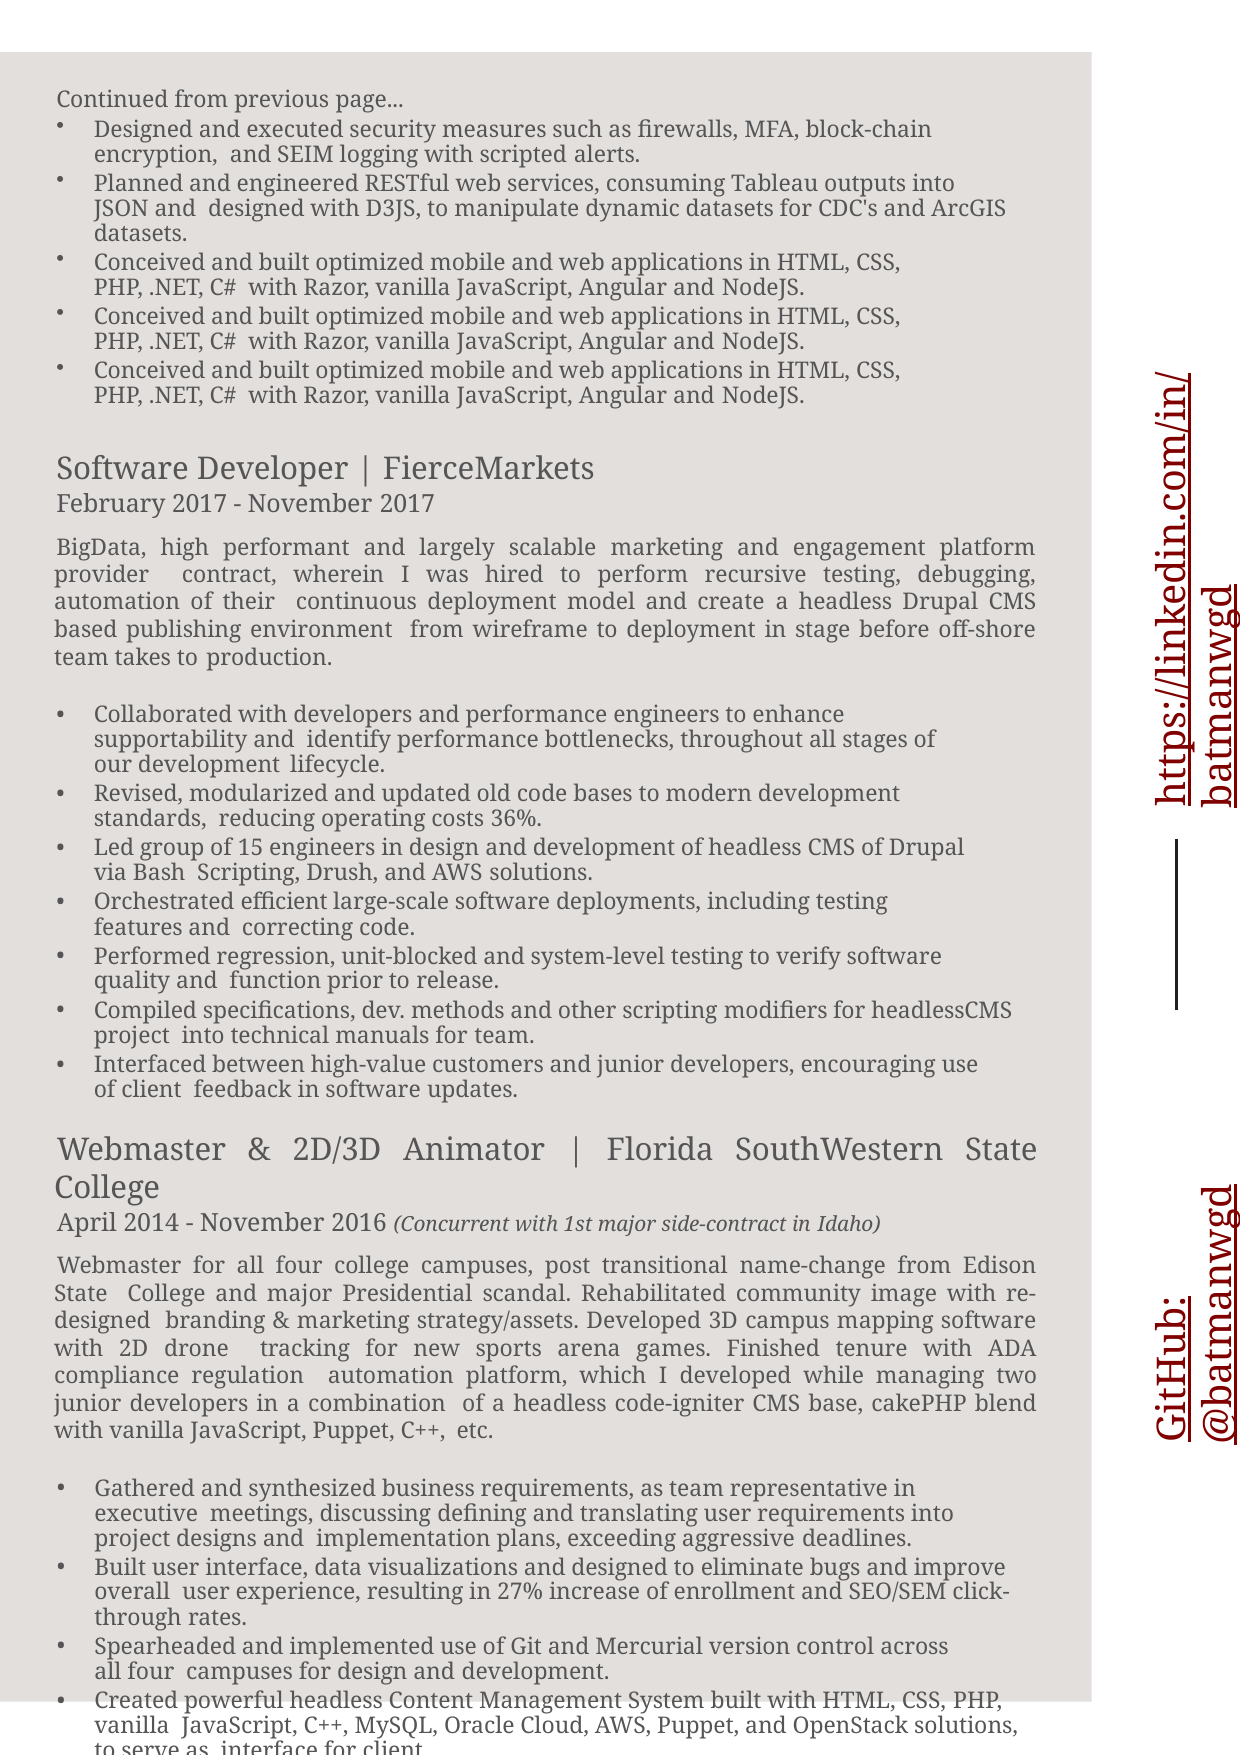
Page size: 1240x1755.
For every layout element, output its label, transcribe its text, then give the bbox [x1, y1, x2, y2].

text_box Continued from previous page... Designed and executed security measures such as firewalls, MFA, block-chain encryption, and SEIM logging with scripted alerts. Planned and engineered RESTful web services, consuming Tableau outputs into JSON and designed with D3JS, to manipulate dynamic datasets for CDC's and ArcGIS datasets. Conceived and built optimized mobile and web applications in HTML, CSS, PHP, .NET, C# with Razor, vanilla JavaScript, Angular and NodeJS. Conceived and built optimized mobile and web applications in HTML, CSS, PHP, .NET, C# with Razor, vanilla JavaScript, Angular and NodeJS. Conceived and built optimized mobile and web applications in HTML, CSS, PHP, .NET, C# with Razor, vanilla JavaScript, Angular and NodeJS. Software Developer | FierceMarkets February 2017 - November 2017 BigData, high performant and largely scalable marketing and engagement platform provider contract, wherein I was hired to perform recursive testing, debugging, automation of their continuous deployment model and create a headless Drupal CMS based publishing environment from wireframe to deployment in stage before off-shore team takes to production. Collaborated with developers and performance engineers to enhance supportability and identify performance bottlenecks, throughout all stages of our development lifecycle. Revised, modularized and updated old code bases to modern development standards, reducing operating costs 36%. Led group of 15 engineers in design and development of headless CMS of Drupal via Bash Scripting, Drush, and AWS solutions. Orchestrated efficient large-scale software deployments, including testing features and correcting code. Performed regression, unit-blocked and system-level testing to verify software quality and function prior to release. Compiled specifications, dev. methods and other scripting modifiers for headlessCMS project into technical manuals for team. Interfaced between high-value customers and junior developers, encouraging use of client feedback in software updates. Webmaster & 2D/3D Animator | Florida SouthWestern State College April 2014 - November 2016 (Concurrent with 1st major side-contract in Idaho) Webmaster for all four college campuses, post transitional name-change from Edison State College and major Presidential scandal. Rehabilitated community image with re-designed branding & marketing strategy/assets. Developed 3D campus mapping software with 2D drone tracking for new sports arena games. Finished tenure with ADA compliance regulation automation platform, which I developed while managing two junior developers in a combination of a headless code-igniter CMS base, cakePHP blend with vanilla JavaScript, Puppet, C++, etc. Gathered and synthesized business requirements, as team representative in executive meetings, discussing defining and translating user requirements into project designs and implementation plans, exceeding aggressive deadlines. Built user interface, data visualizations and designed to eliminate bugs and improve overall user experience, resulting in 27% increase of enrollment and SEO/SEM click-through rates. Spearheaded and implemented use of Git and Mercurial version control across all four campuses for design and development. Created powerful headless Content Management System built with HTML, CSS, PHP, vanilla JavaScript, C++, MySQL, Oracle Cloud, AWS, Puppet, and OpenStack solutions, to serve as interface for client. Automated consumption of Oracle and SAP data outputs, by custom built RESTful and SOAP micro-services to manipulate dynamic datasets with multiple entry and touch points. [54, 85, 1039, 1755]
text_box [0, 52, 1092, 1702]
text_box https://linkedin.com/in/batmanwgd [1147, 156, 1239, 808]
text_box GitHub: @batmanwgd [1147, 1044, 1239, 1445]
